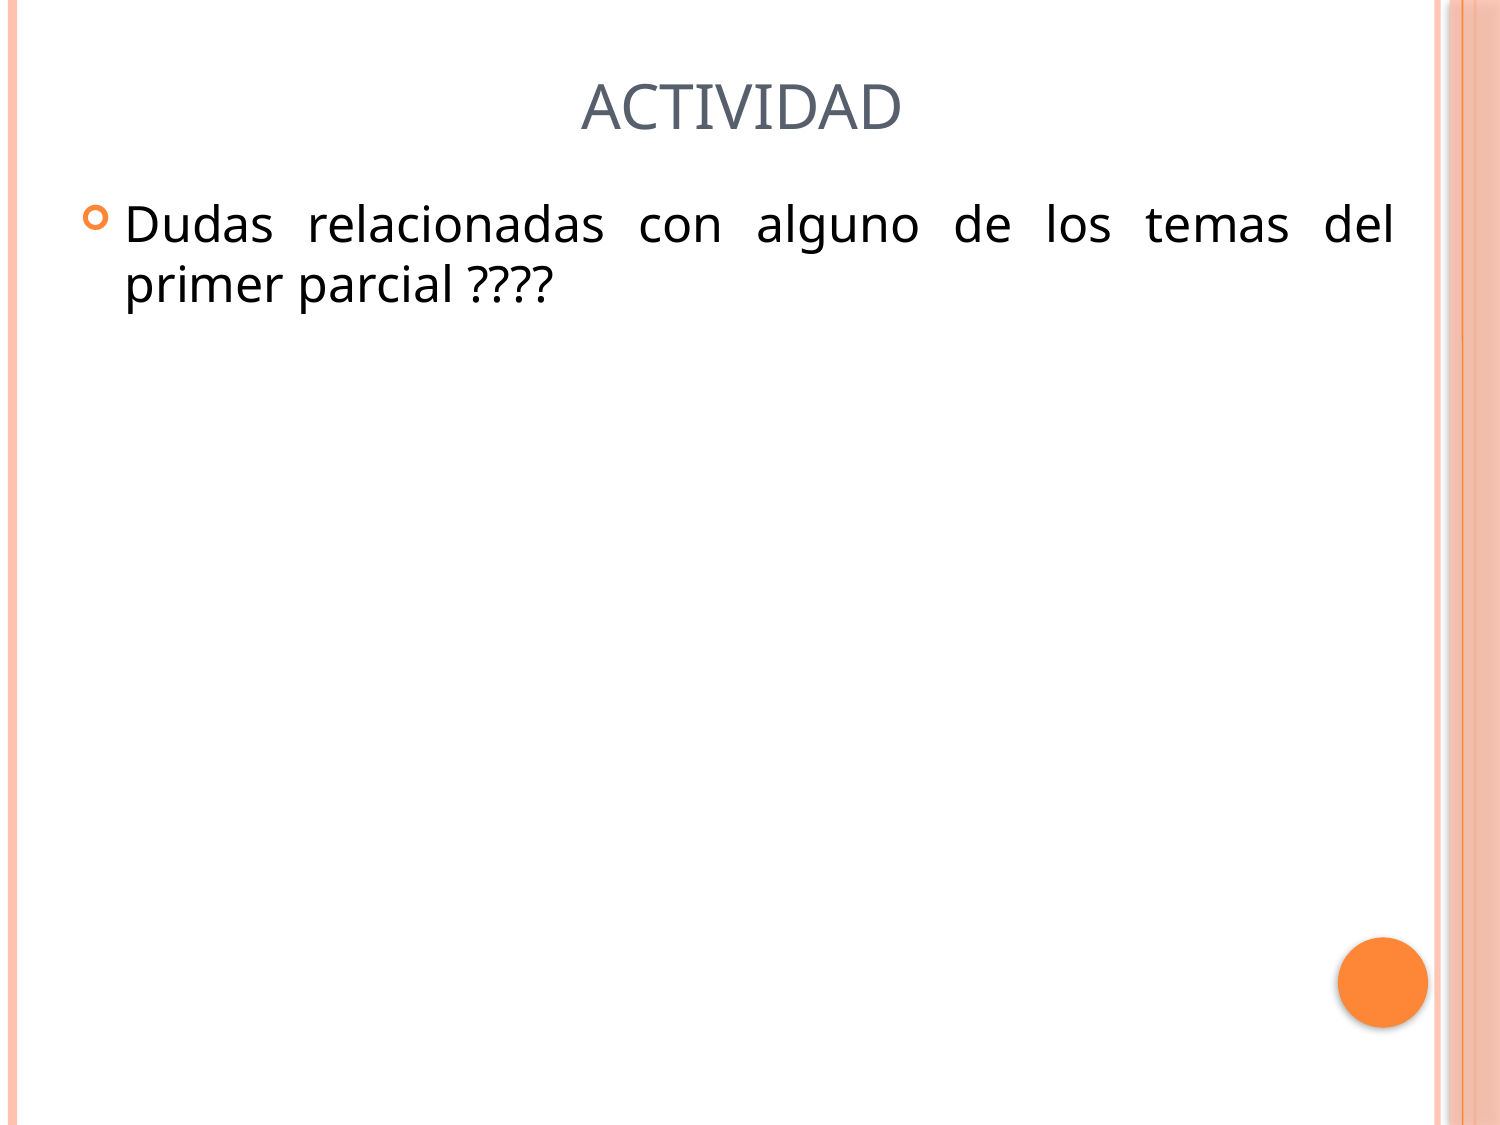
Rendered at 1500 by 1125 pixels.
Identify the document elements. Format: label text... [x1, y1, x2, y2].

list Dudas relacionadas con alguno de los temas del primer parcial ???? [64, 184, 1412, 1063]
title Actividad [75, 45, 1412, 149]
